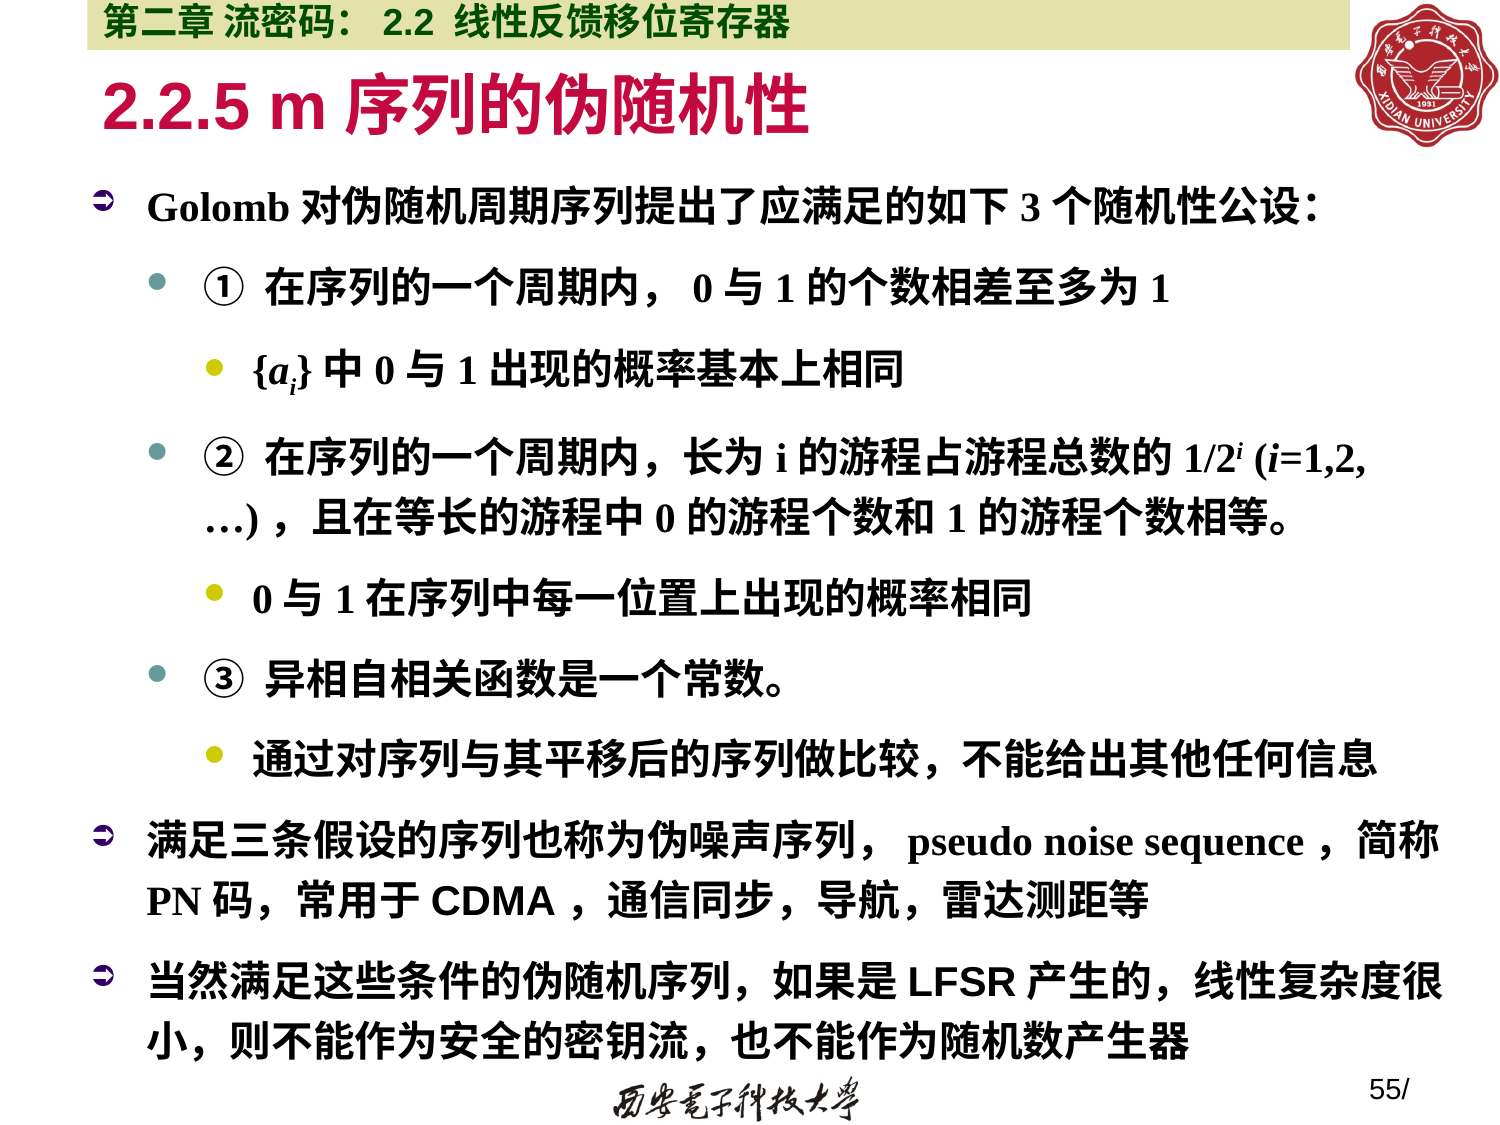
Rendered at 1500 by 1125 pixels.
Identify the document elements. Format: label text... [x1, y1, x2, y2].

picture [612, 1076, 863, 1125]
picture [1350, 0, 1500, 150]
list Golomb对伪随机周期序列提出了应满足的如下3个随机性公设： ① 在序列的一个周期内，0与1的个数相差至多为1 {ai}中0与1出现的概率基本上相同 ② 在序列的一个周期内，长为i的游程占游程总数的1/2i (i=1,2,…)，且在等长的游程中0的游程个数和1的游程个数相等。 0与1在序列中每一位置上出现的概率相同 ③ 异相自相关函数是一个常数。 通过对序列与其平移后的序列做比较，不能给出其他任何信息 满足三条假设的序列也称为伪噪声序列，pseudo noise sequence，简称PN码，常用于CDMA，通信同步，导航，雷达测距等 当然满足这些条件的伪随机序列，如果是LFSR产生的，线性复杂度很小，则不能作为安全的密钥流，也不能作为随机数产生器 [74, 162, 1476, 1076]
slide_number 55/ [1212, 1062, 1426, 1113]
title 2.2.5 m序列的伪随机性 [87, 62, 1351, 151]
text_box 第二章 流密码：2.2 线性反馈移位寄存器 [87, 0, 1350, 50]
